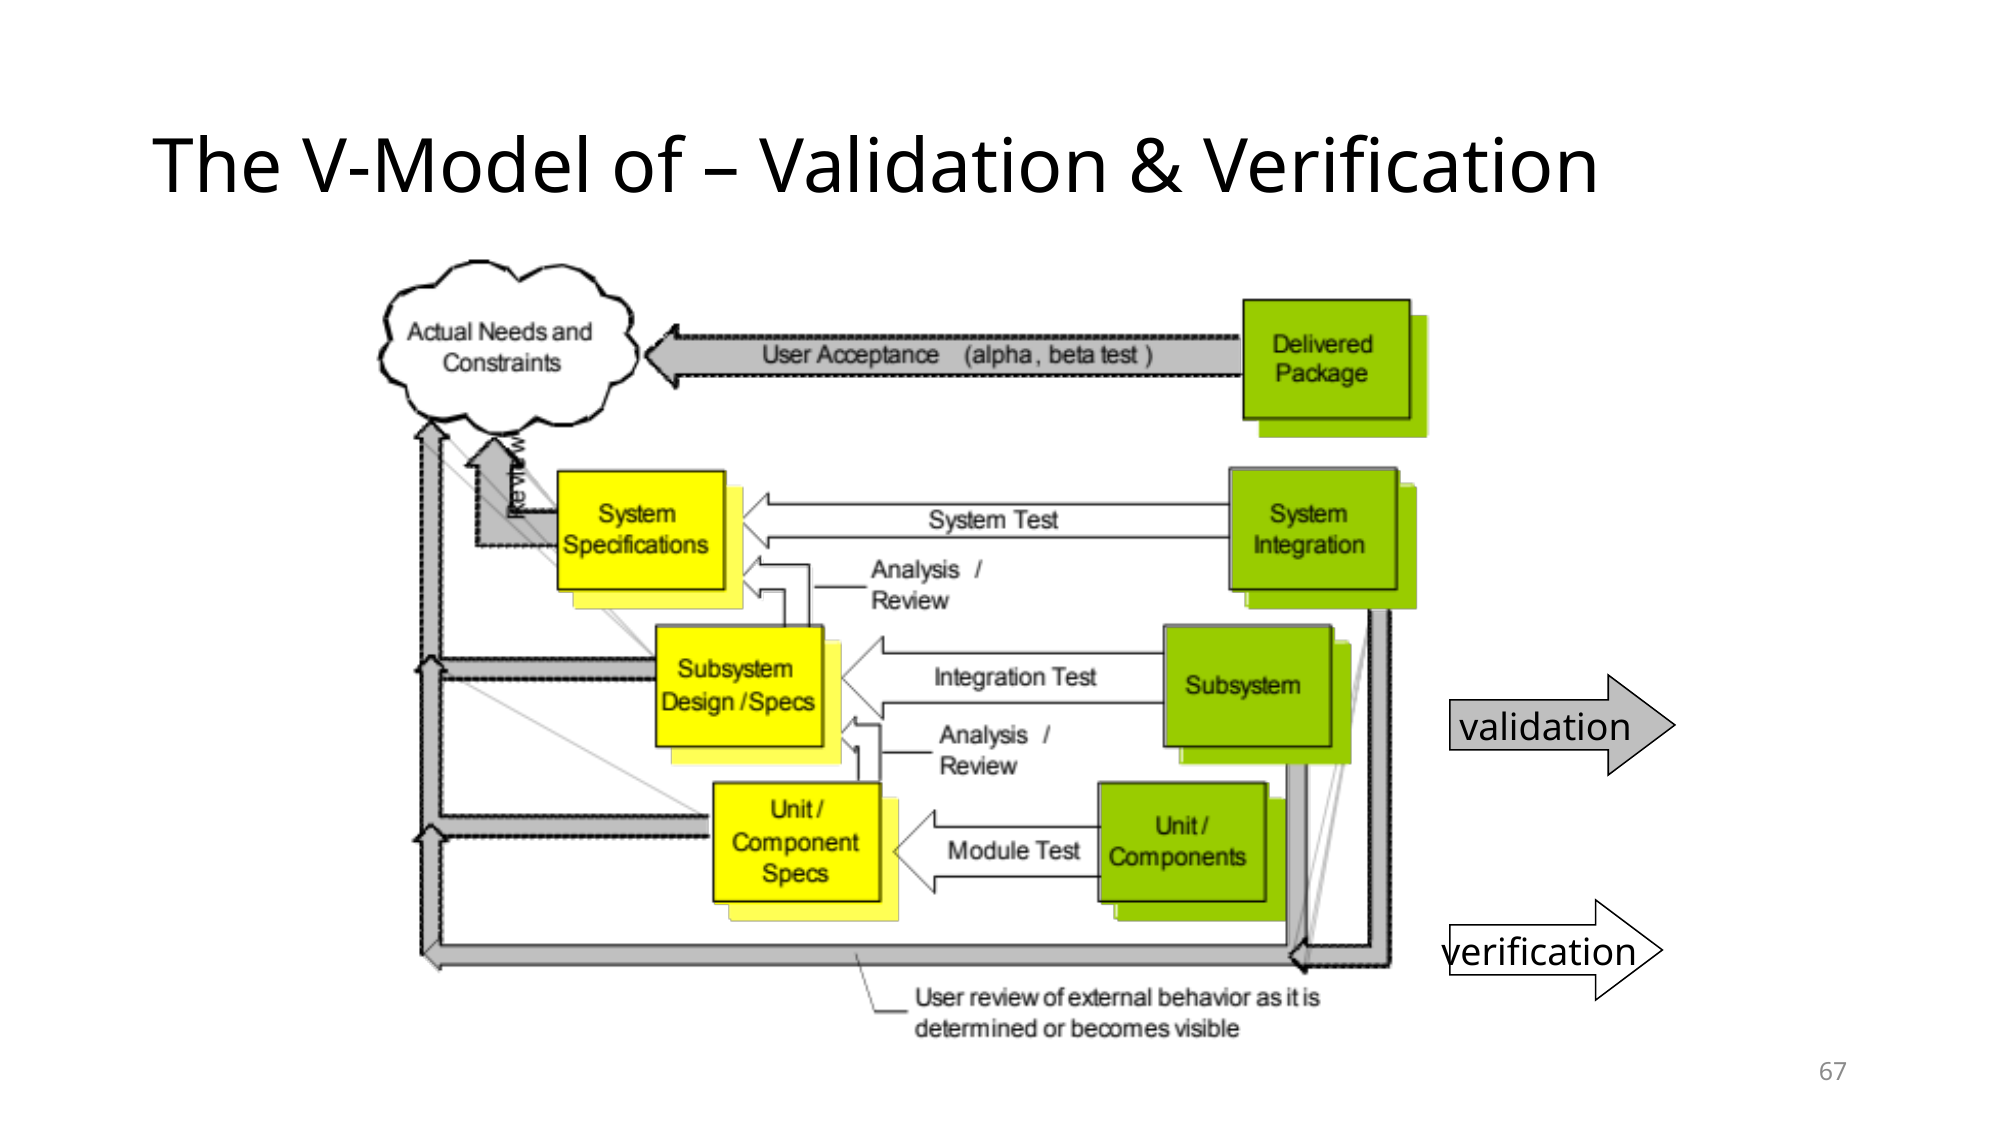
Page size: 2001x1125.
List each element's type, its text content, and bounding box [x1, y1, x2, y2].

text_box validation [1450, 675, 1675, 775]
text_box verification [1450, 900, 1663, 1000]
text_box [374, 255, 1450, 1054]
slide_number 67 [1412, 1042, 1863, 1103]
title The V-Model of – Validation & Verification [137, 59, 1863, 278]
